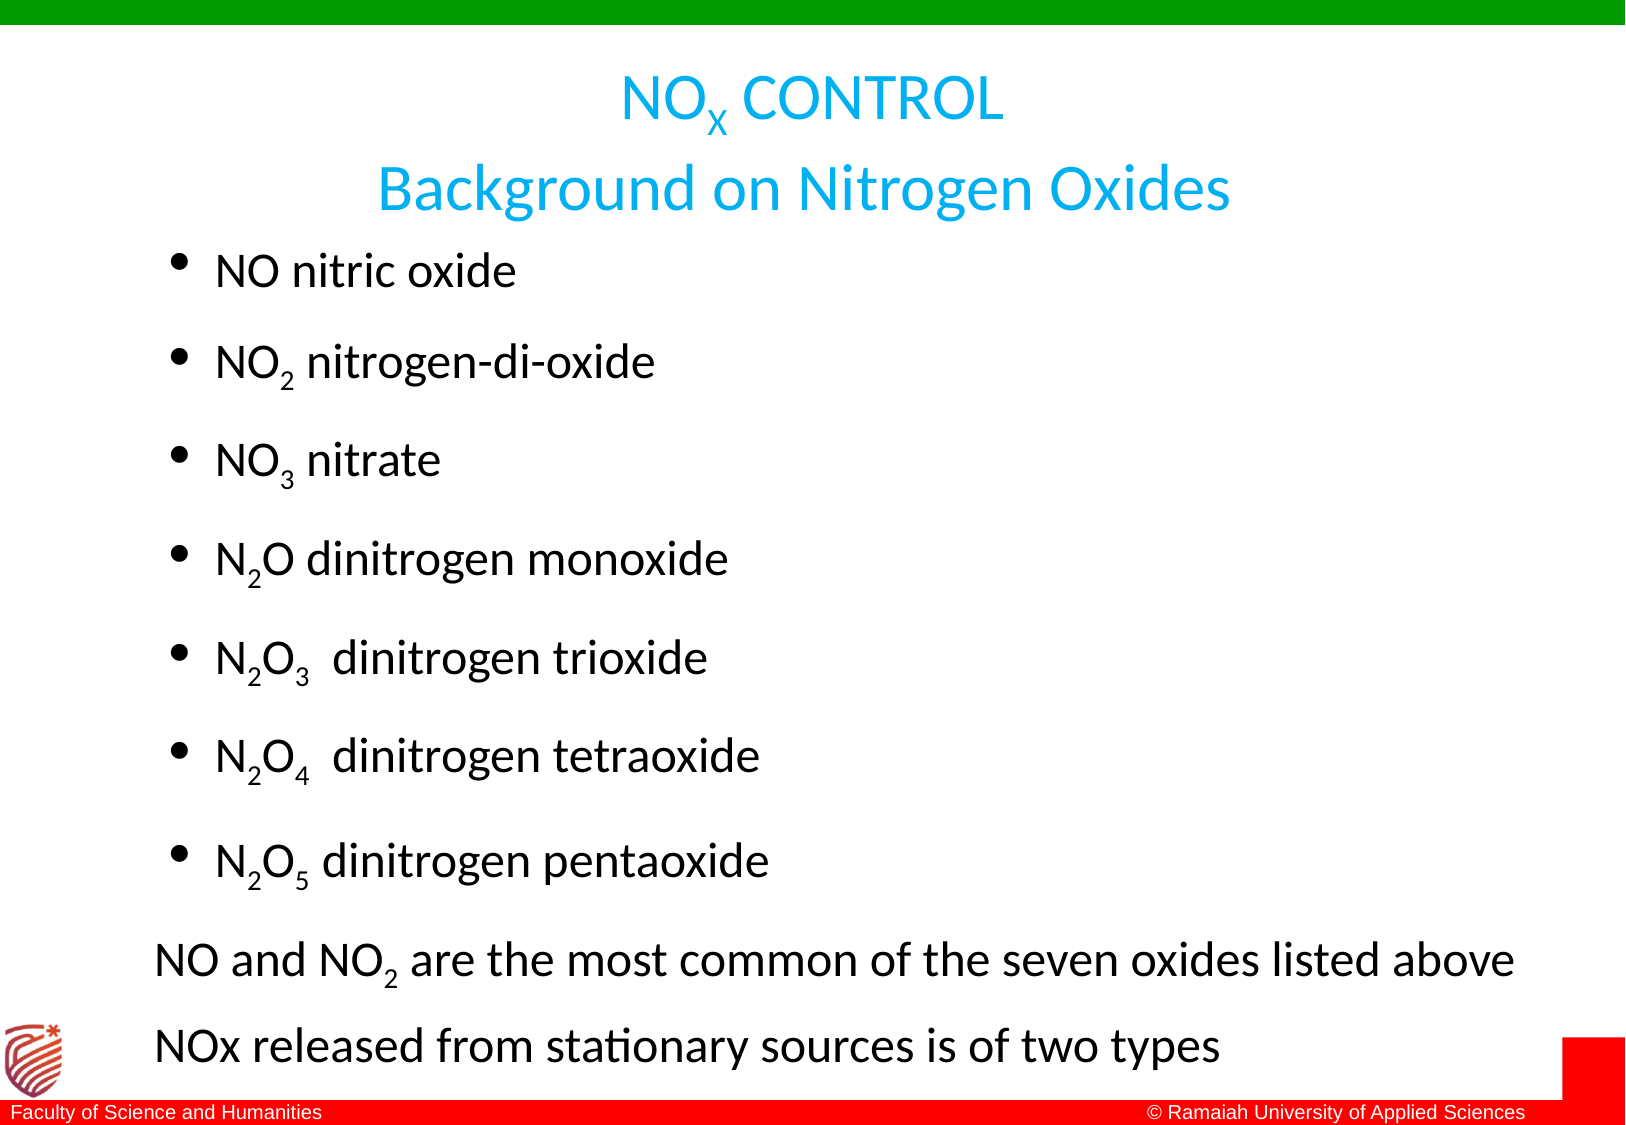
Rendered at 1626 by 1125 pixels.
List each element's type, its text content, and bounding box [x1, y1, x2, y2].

title NOX CONTROL Background on Nitrogen Oxides [81, 45, 1544, 213]
picture [0, 1013, 69, 1100]
list NO nitric oxide NO2 nitrogen-di-oxide NO3 nitrate N2O dinitrogen monoxide N2O3 dinitrogen trioxide N2O4 dinitrogen tetraoxide N2O5 dinitrogen pentaoxide NO and NO2 are the most common of the seven oxides listed above NOx released from stationary sources is of two types [87, 212, 1563, 1038]
